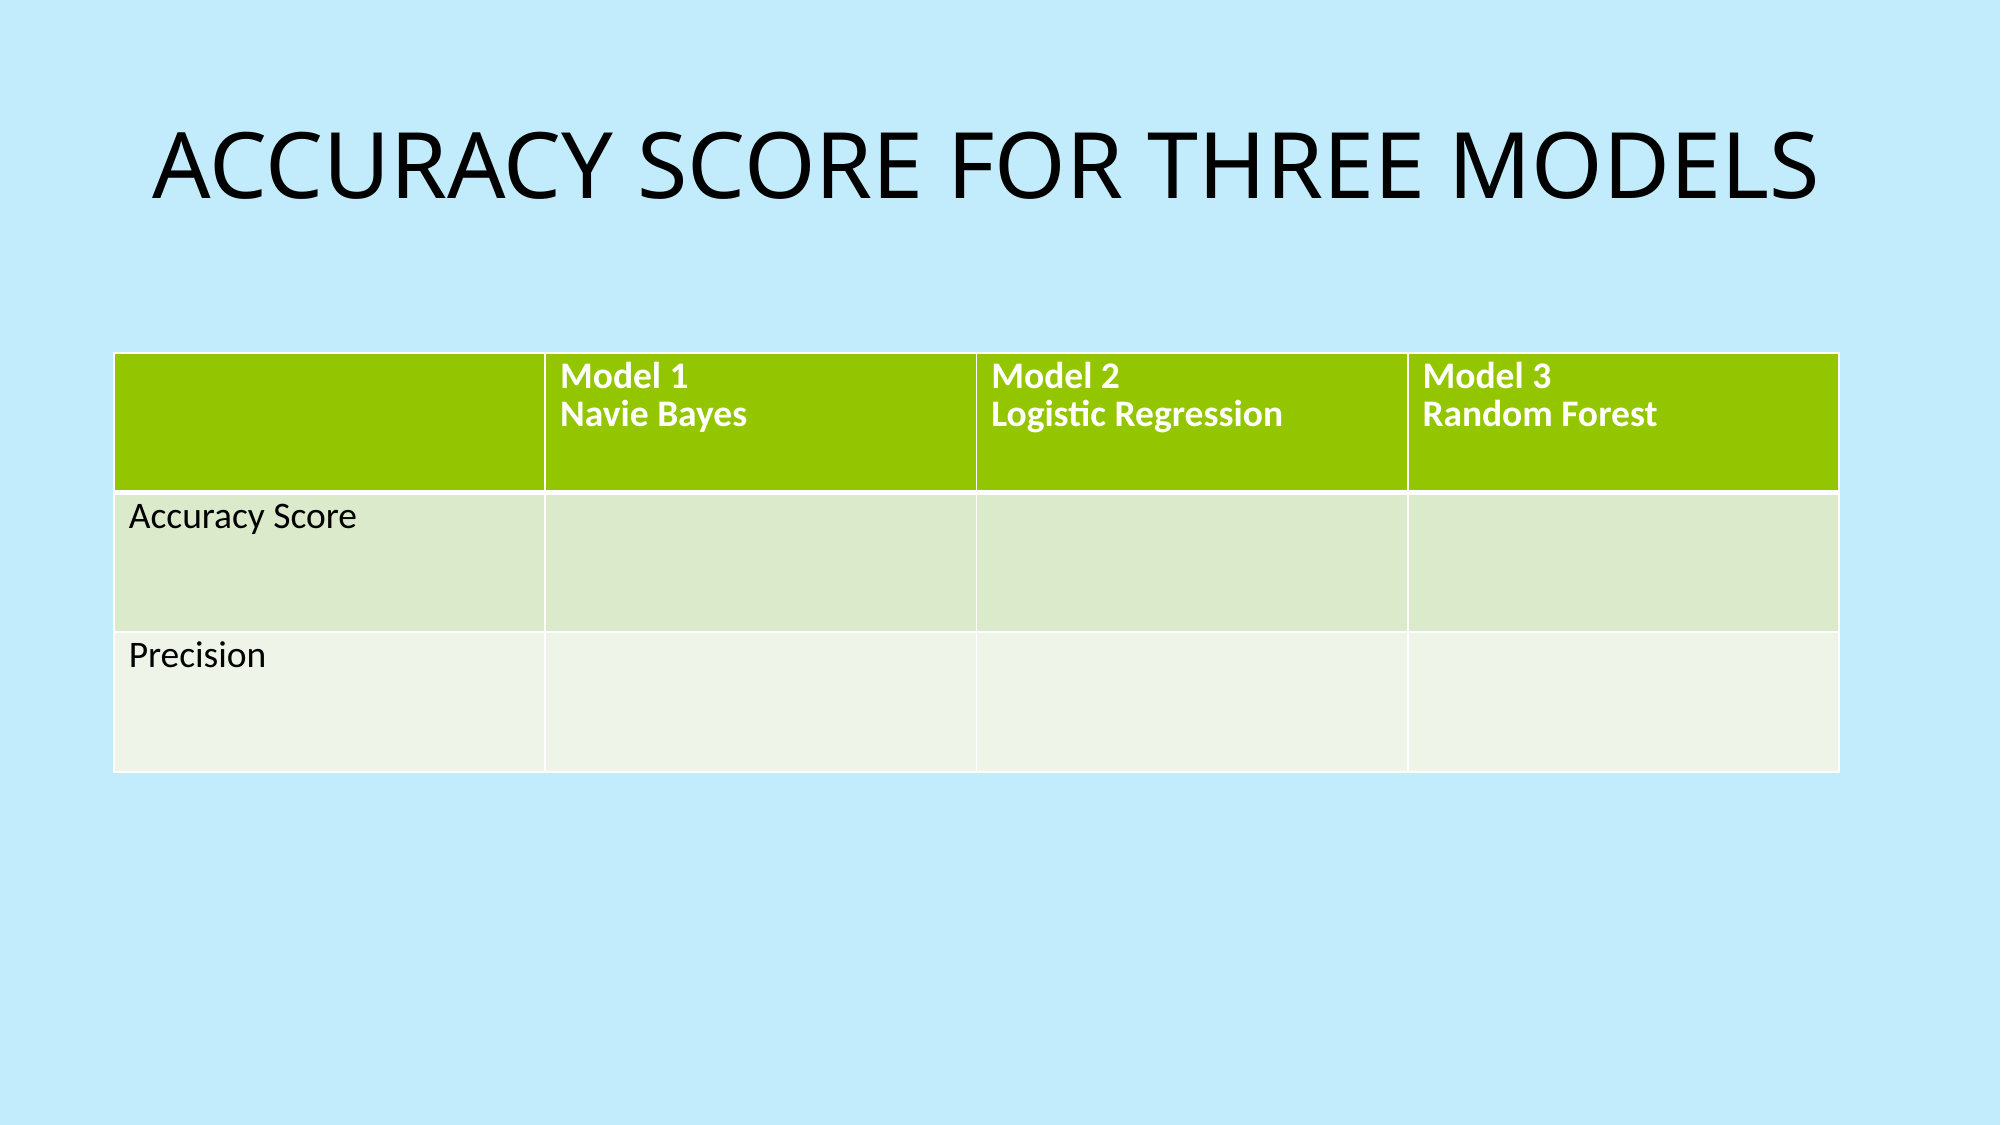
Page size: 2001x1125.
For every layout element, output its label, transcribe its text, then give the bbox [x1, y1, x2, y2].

table_cell [546, 633, 976, 771]
table_header [115, 354, 544, 490]
table_cell Precision [115, 633, 544, 771]
table_cell Accuracy Score [115, 495, 544, 631]
table_header Model 3 Random Forest [1409, 354, 1838, 490]
title ACCURACY SCORE FOR THREE MODELS [137, 59, 1863, 278]
table_header Model 2 Logistic Regression [977, 354, 1407, 490]
table_cell [977, 633, 1407, 771]
table_cell [977, 495, 1407, 631]
table_header Model 1 Navie Bayes [546, 354, 976, 490]
table_cell [1409, 633, 1838, 771]
table_cell [546, 495, 976, 631]
table_cell [1409, 495, 1838, 631]
